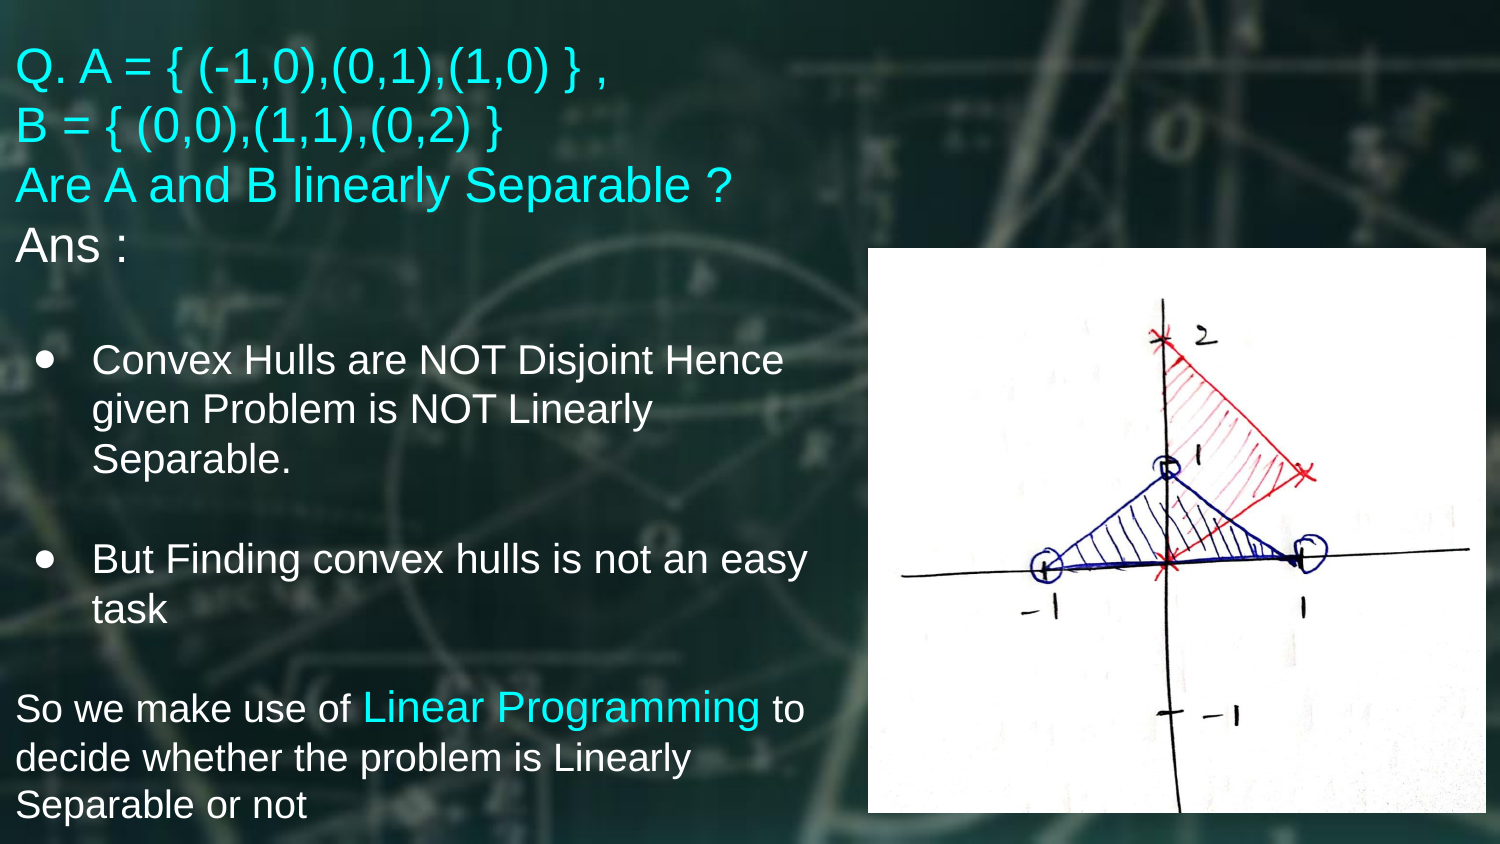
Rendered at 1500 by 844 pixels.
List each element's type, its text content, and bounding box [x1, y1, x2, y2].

title Q. A = { (-1,0),(0,1),(1,0) } , B = { (0,0),(1,1),(0,2) } Are A and B linearly Separable ? Ans : Convex Hulls are NOT Disjoint Hence given Problem is NOT Linearly Separable. But Finding convex hulls is not an easy task So we make use of Linear Programming to decide whether the problem is Linearly Separable or not [0, 18, 838, 844]
picture [0, 0, 1500, 844]
